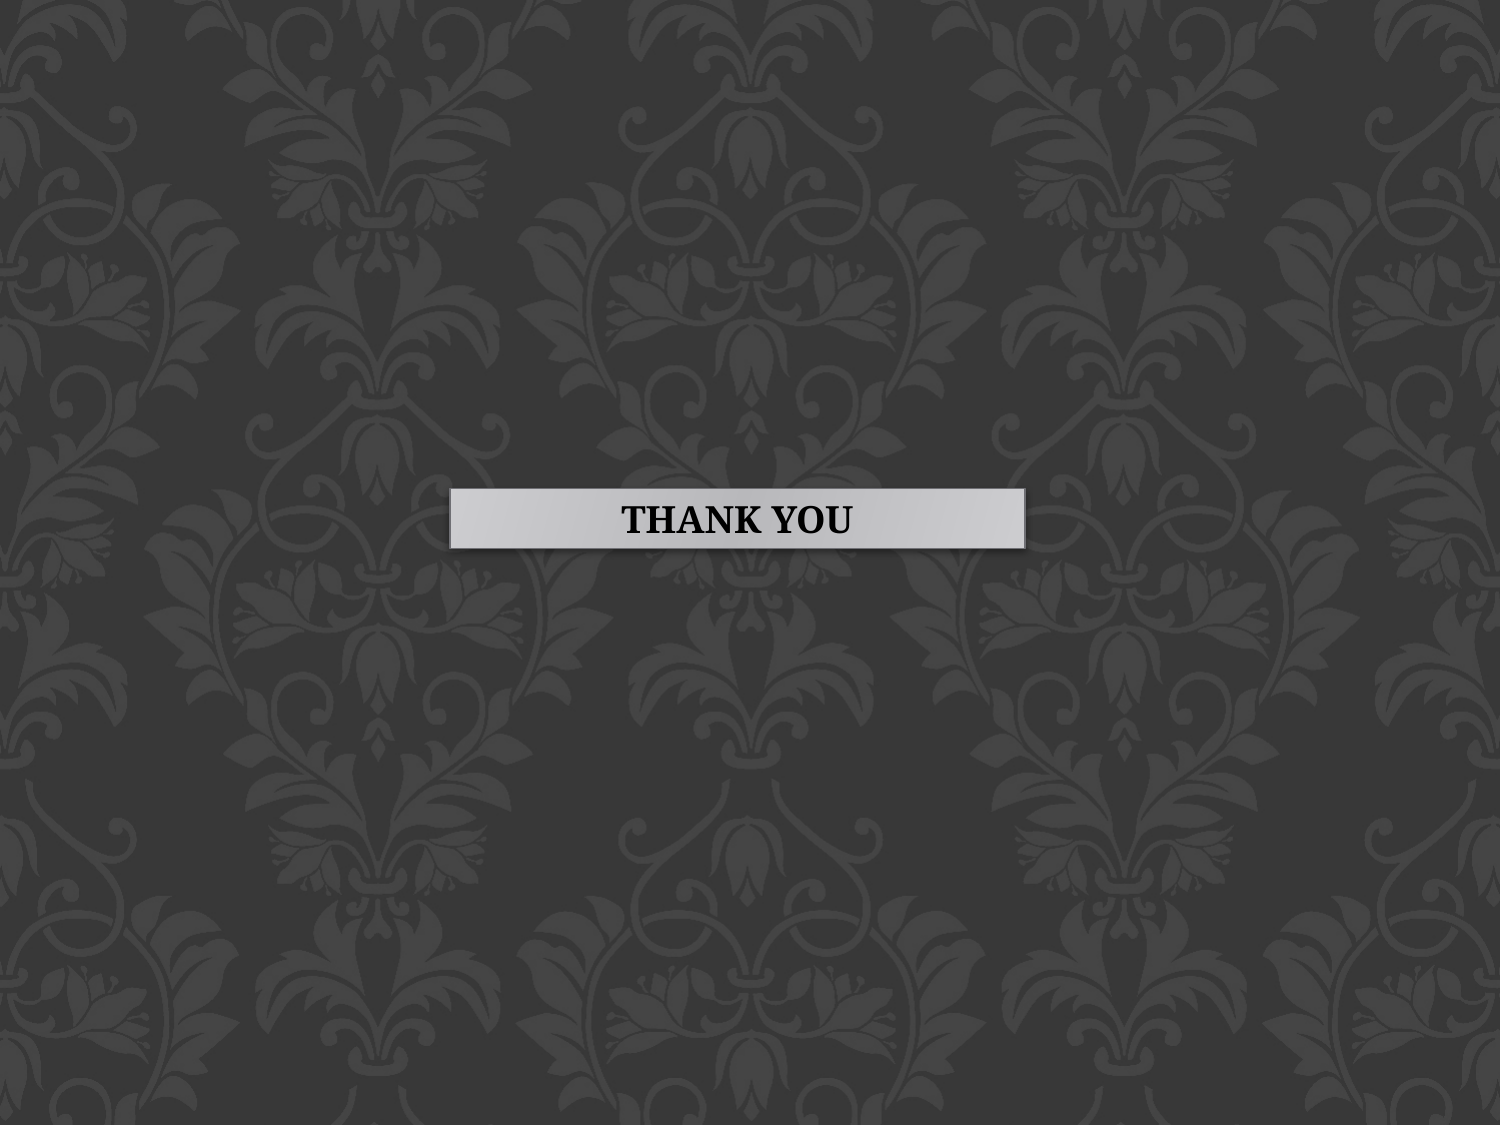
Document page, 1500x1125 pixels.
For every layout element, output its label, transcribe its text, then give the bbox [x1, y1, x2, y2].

text_box THANK YOU [449, 488, 1026, 549]
